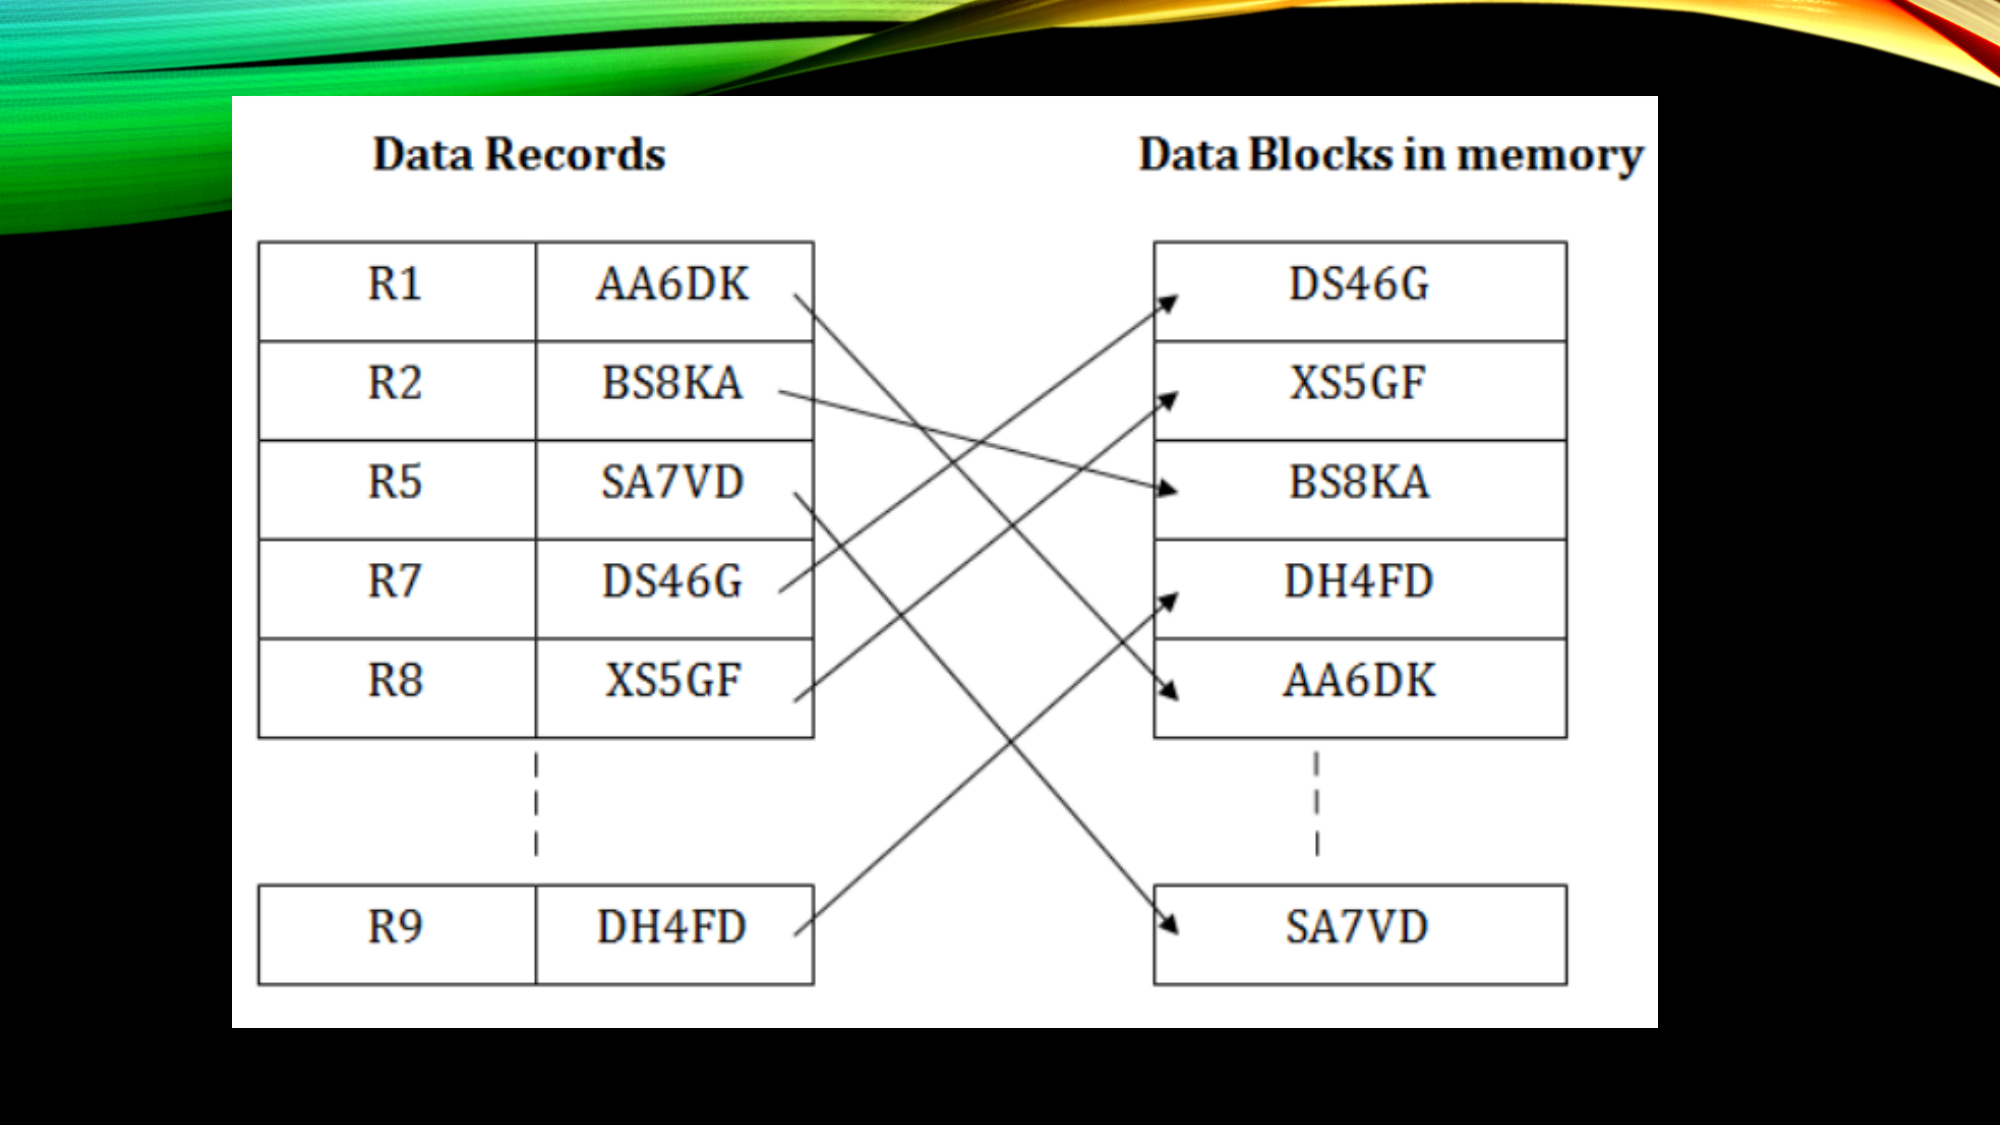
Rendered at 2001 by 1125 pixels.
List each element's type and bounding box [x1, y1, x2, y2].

picture [0, 0, 2000, 237]
list [232, 96, 1659, 1029]
